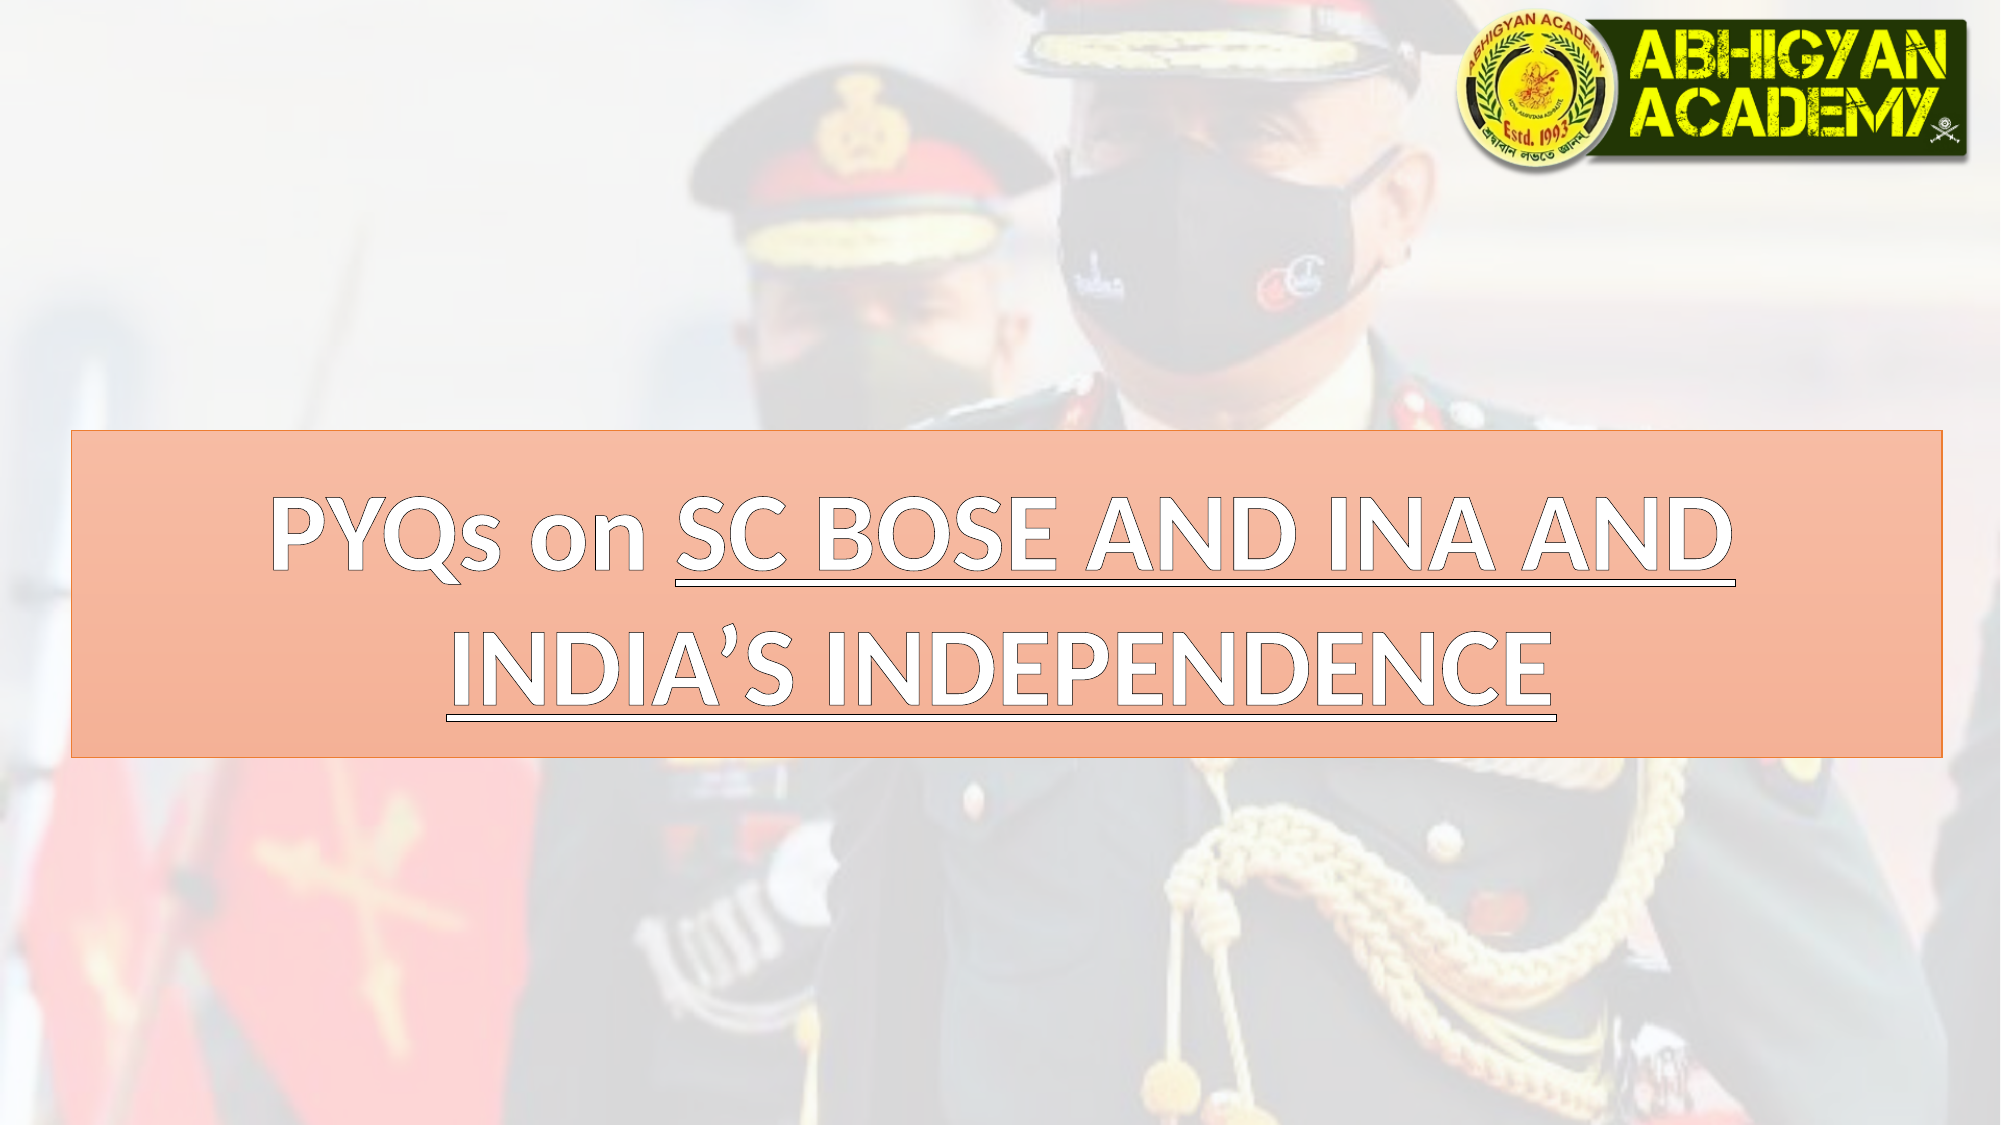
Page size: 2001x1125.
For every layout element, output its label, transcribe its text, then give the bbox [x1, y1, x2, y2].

picture [0, 0, 2001, 1125]
text_box PYQs on SC BOSE AND INA AND INDIA’S INDEPENDENCE [65, 450, 1937, 736]
text_box [71, 430, 1943, 758]
